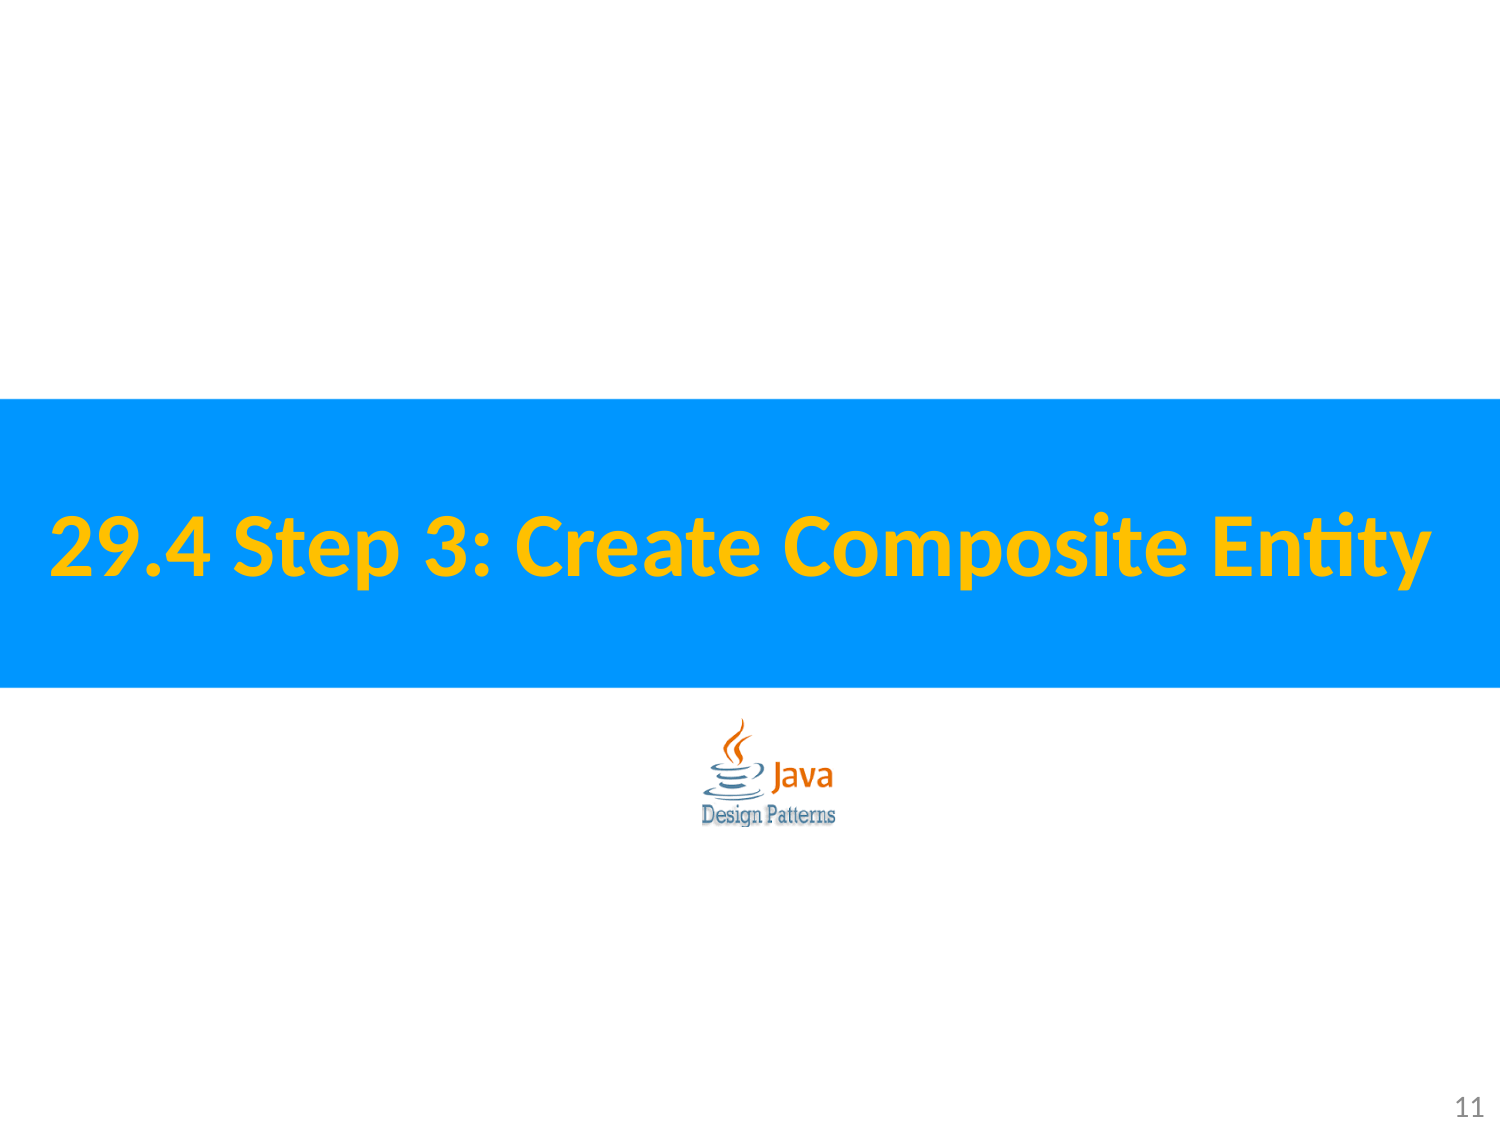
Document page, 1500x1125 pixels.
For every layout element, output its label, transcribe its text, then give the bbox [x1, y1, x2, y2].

text_box 29.4 Step 3: Create Composite Entity [33, 477, 1467, 602]
picture [0, 0, 1500, 1125]
slide_number 11 [1162, 1074, 1500, 1125]
